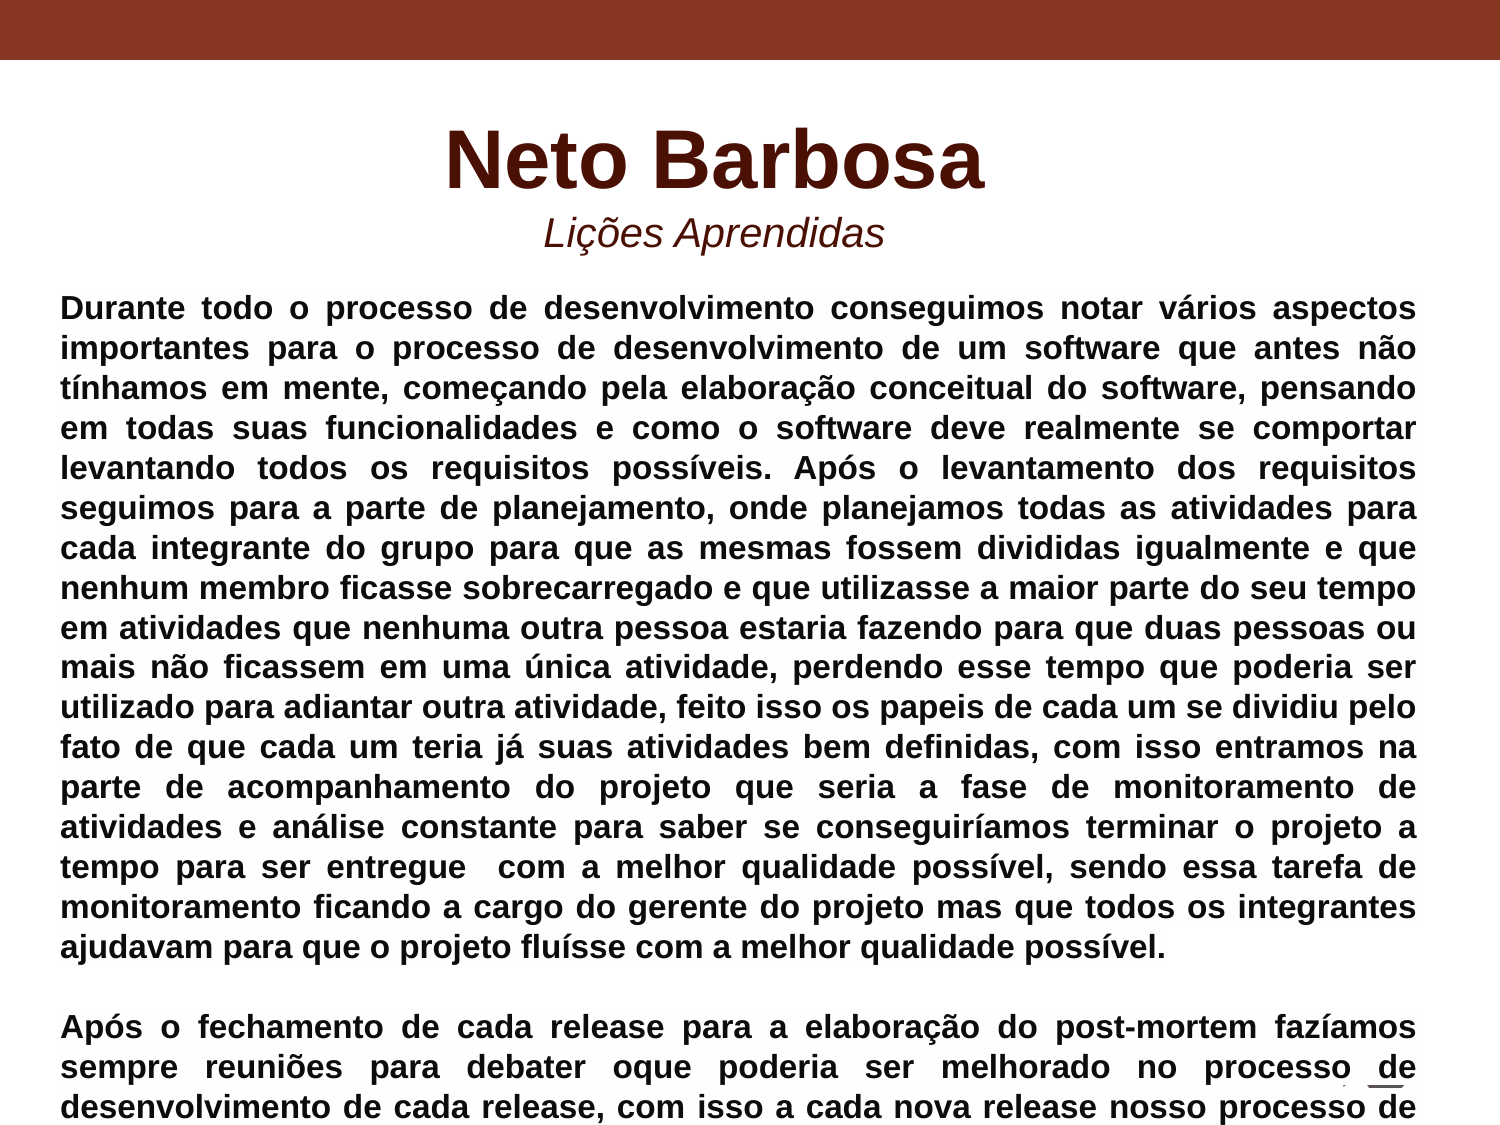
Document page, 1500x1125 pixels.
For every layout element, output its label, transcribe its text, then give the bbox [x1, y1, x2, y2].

text_box Durante todo o processo de desenvolvimento conseguimos notar vários aspectos importantes para o processo de desenvolvimento de um software que antes não tínhamos em mente, começando pela elaboração conceitual do software, pensando em todas suas funcionalidades e como o software deve realmente se comportar levantando todos os requisitos possíveis. Após o levantamento dos requisitos seguimos para a parte de planejamento, onde planejamos todas as atividades para cada integrante do grupo para que as mesmas fossem divididas igualmente e que nenhum membro ficasse sobrecarregado e que utilizasse a maior parte do seu tempo em atividades que nenhuma outra pessoa estaria fazendo para que duas pessoas ou mais não ficassem em uma única atividade, perdendo esse tempo que poderia ser utilizado para adiantar outra atividade, feito isso os papeis de cada um se dividiu pelo fato de que cada um teria já suas atividades bem definidas, com isso entramos na parte de acompanhamento do projeto que seria a fase de monitoramento de atividades e análise constante para saber se conseguiríamos terminar o projeto a tempo para ser entregue com a melhor qualidade possível, sendo essa tarefa de monitoramento ficando a cargo do gerente do projeto mas que todos os integrantes ajudavam para que o projeto fluísse com a melhor qualidade possível. Após o fechamento de cada release para a elaboração do post-mortem fazíamos sempre reuniões para debater oque poderia ser melhorado no processo de desenvolvimento de cada release, com isso a cada nova release nosso processo de desenvolvimento estava ficando mais maduro e a velocidade do avanço do projeto foi aumentada devido a essa análise feita nos intervalos de cada release. [45, 271, 1434, 1003]
text_box Neto Barbosa Lições Aprendidas [100, 98, 1329, 265]
picture [1333, 1011, 1405, 1095]
